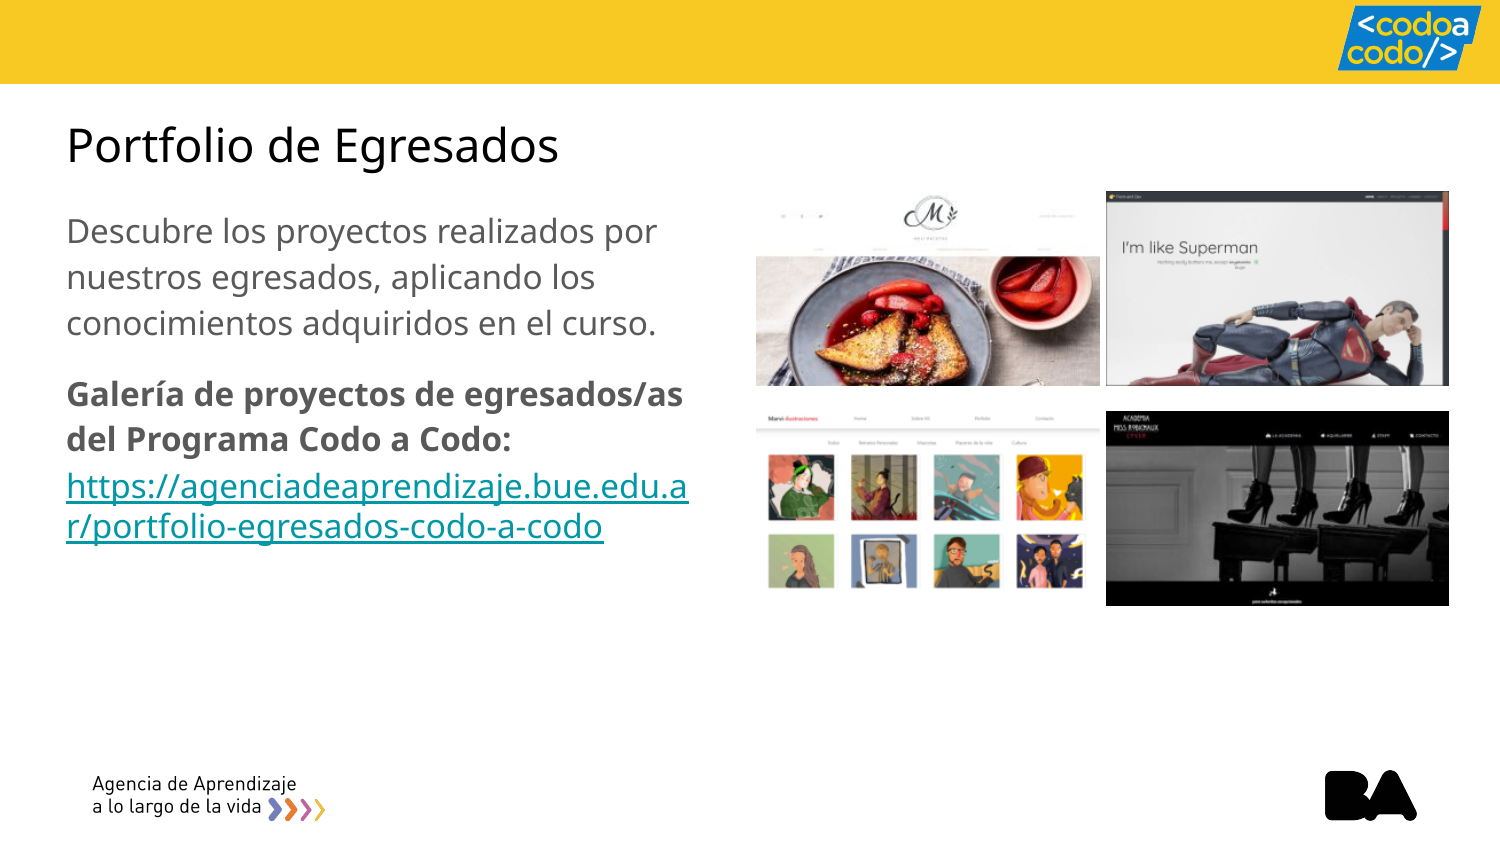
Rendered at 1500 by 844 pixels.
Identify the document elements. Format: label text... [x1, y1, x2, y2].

picture [70, 756, 344, 835]
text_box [756, 191, 1450, 606]
title Portfolio de Egresados [51, 98, 1449, 192]
picture [1325, 770, 1417, 821]
picture [1337, 5, 1482, 71]
list Descubre los proyectos realizados por nuestros egresados, aplicando los conocimientos adquiridos en el curso. Galería de proyectos de egresados/as del Programa Codo a Codo: https://agenciadeaprendizaje.bue.edu.ar/portfolio-egresados-codo-a-codo [51, 189, 708, 750]
